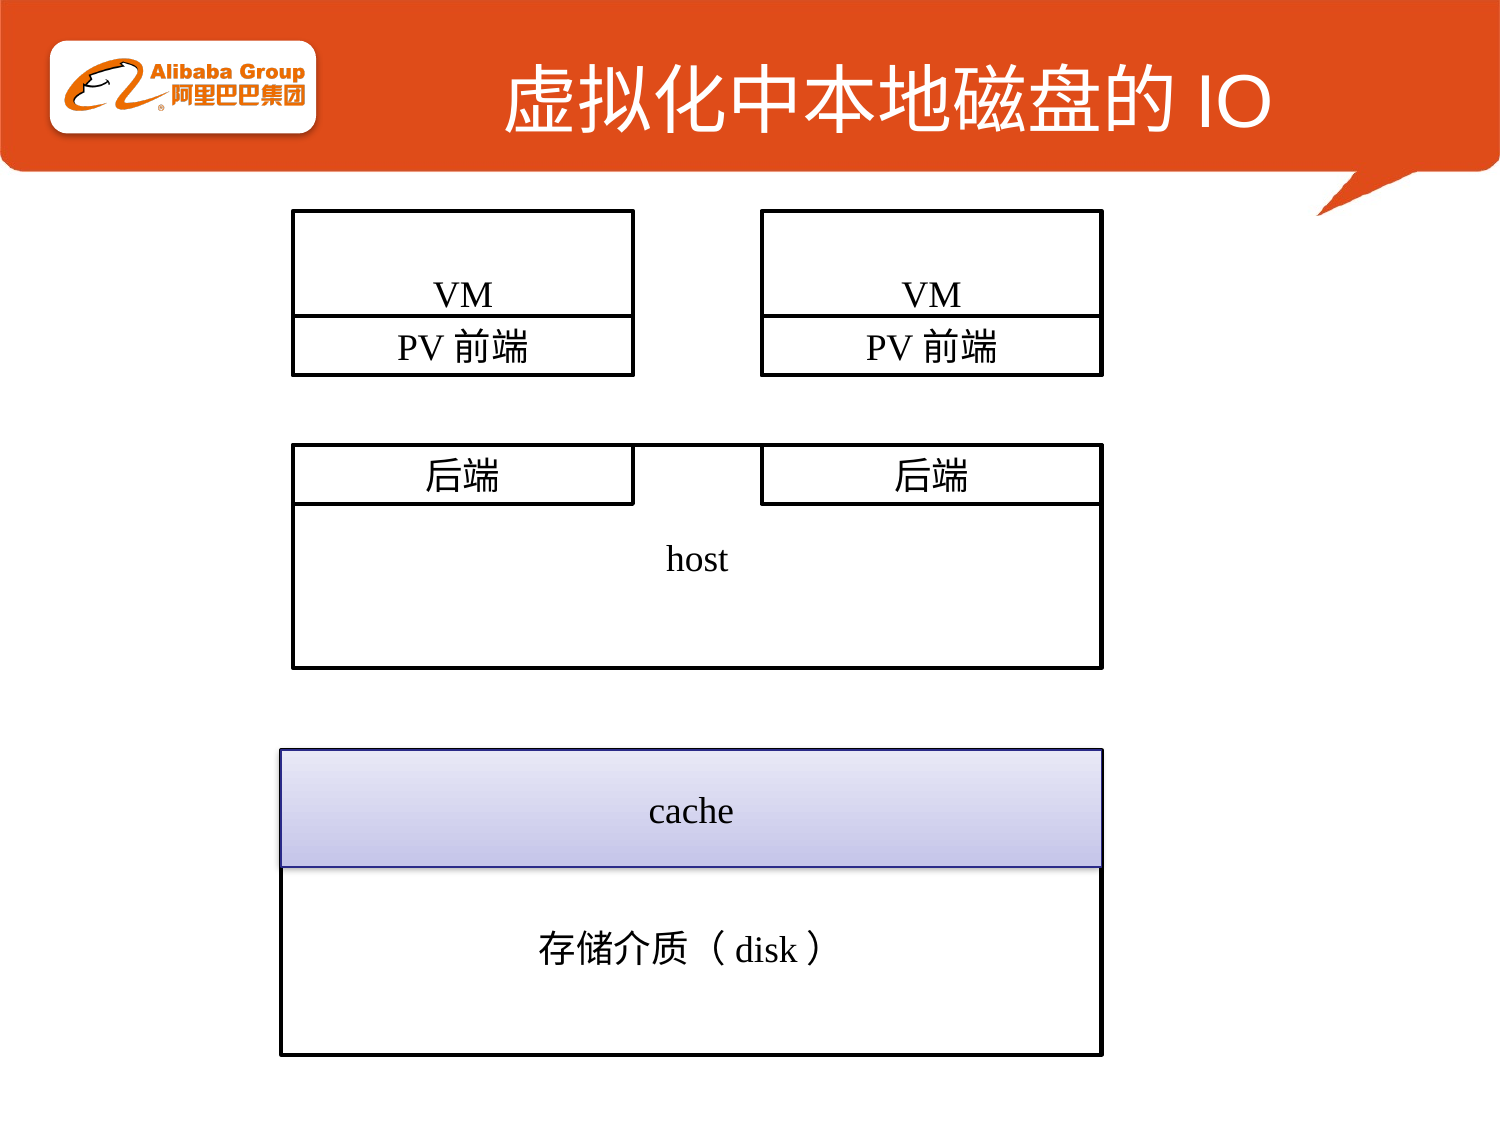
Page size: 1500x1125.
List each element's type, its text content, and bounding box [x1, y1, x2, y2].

text_box 存储介质（disk） [279, 870, 1104, 1057]
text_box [761, 210, 1102, 376]
title 虚拟化中本地磁盘的IO [351, 45, 1425, 164]
text_box 后端 [291, 443, 635, 506]
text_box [292, 210, 634, 376]
text_box 后端 [760, 443, 1104, 506]
text_box host [291, 443, 1104, 670]
picture [0, 0, 1500, 216]
text_box cache [280, 749, 1102, 868]
